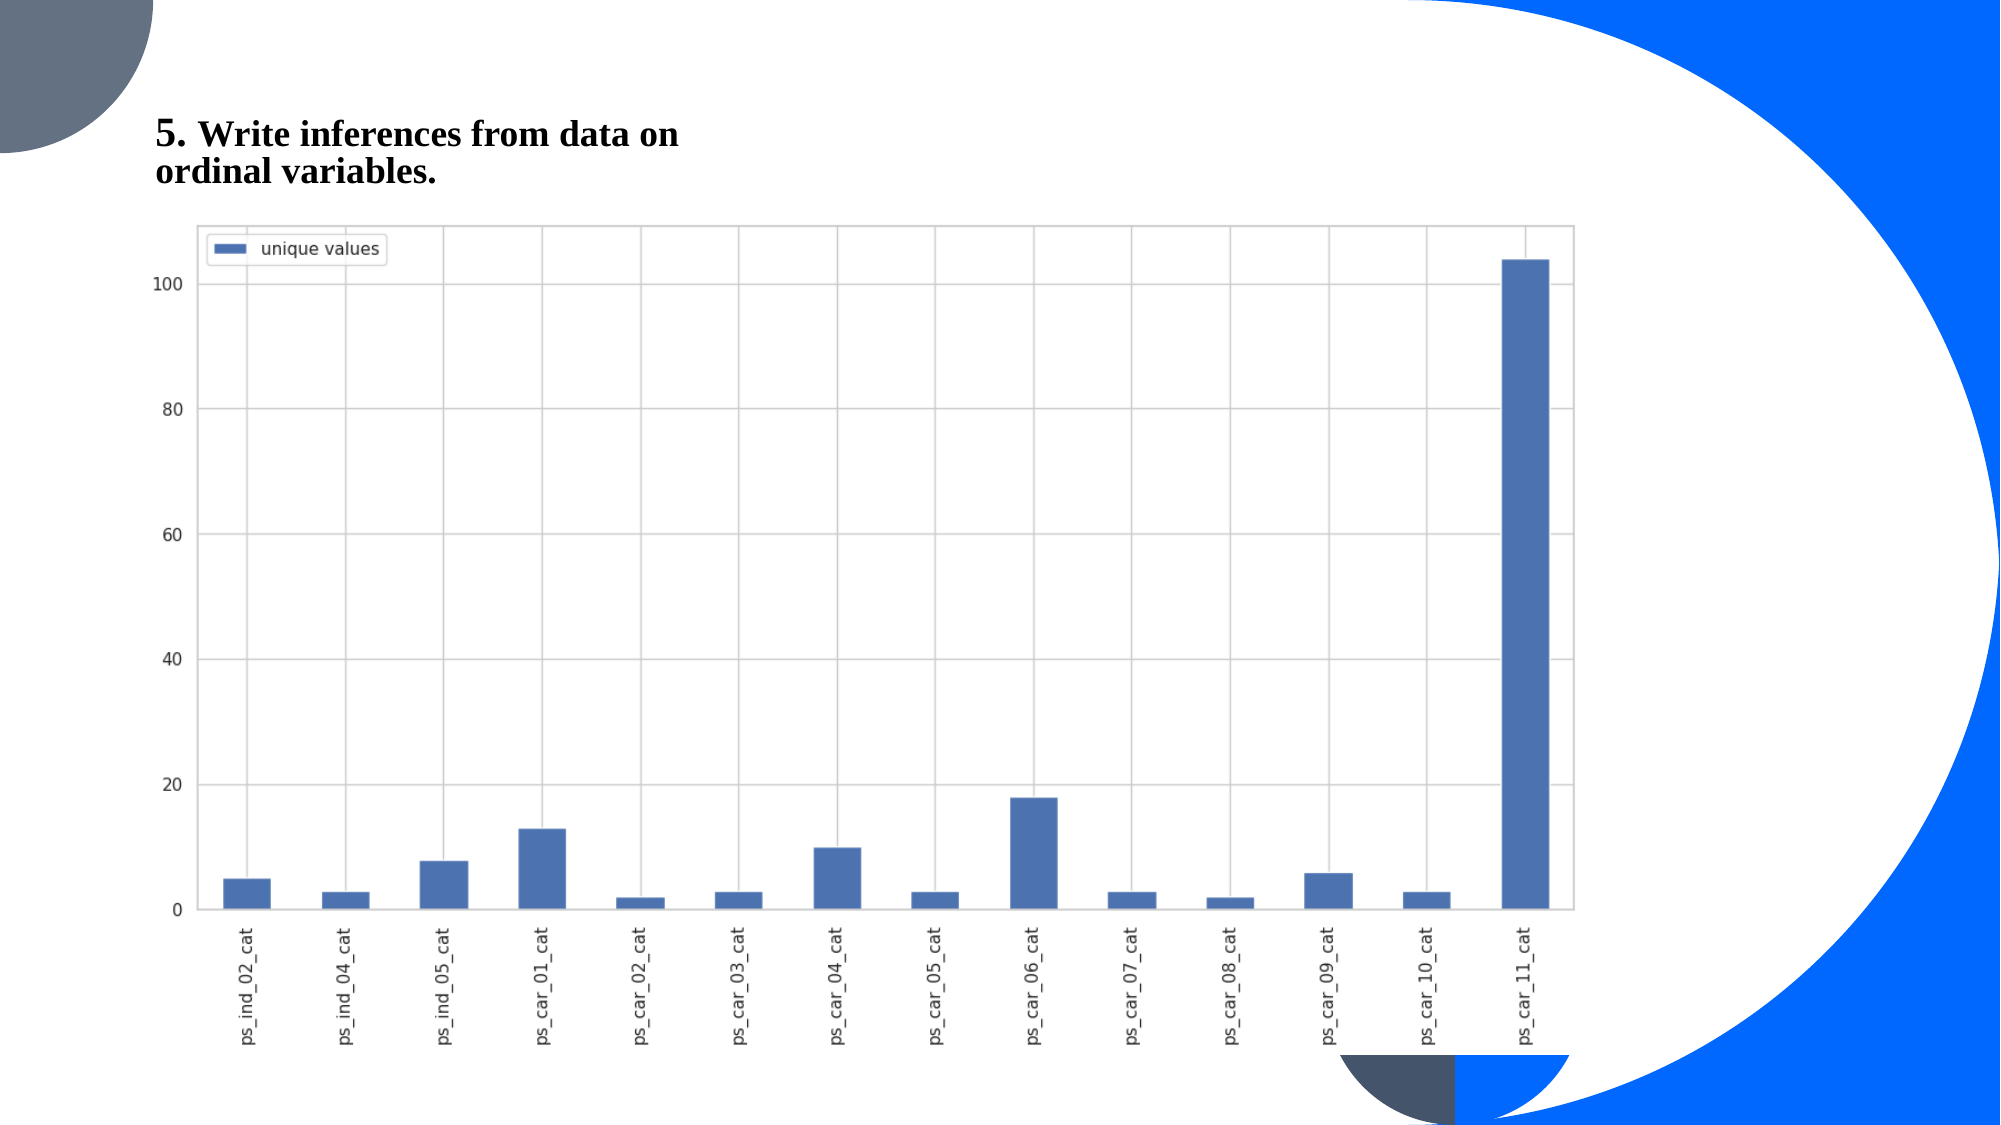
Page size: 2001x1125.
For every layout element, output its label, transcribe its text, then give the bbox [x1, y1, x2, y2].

title 5. Write inferences from data on ordinal variables. [140, 53, 802, 199]
picture [140, 215, 1585, 1055]
